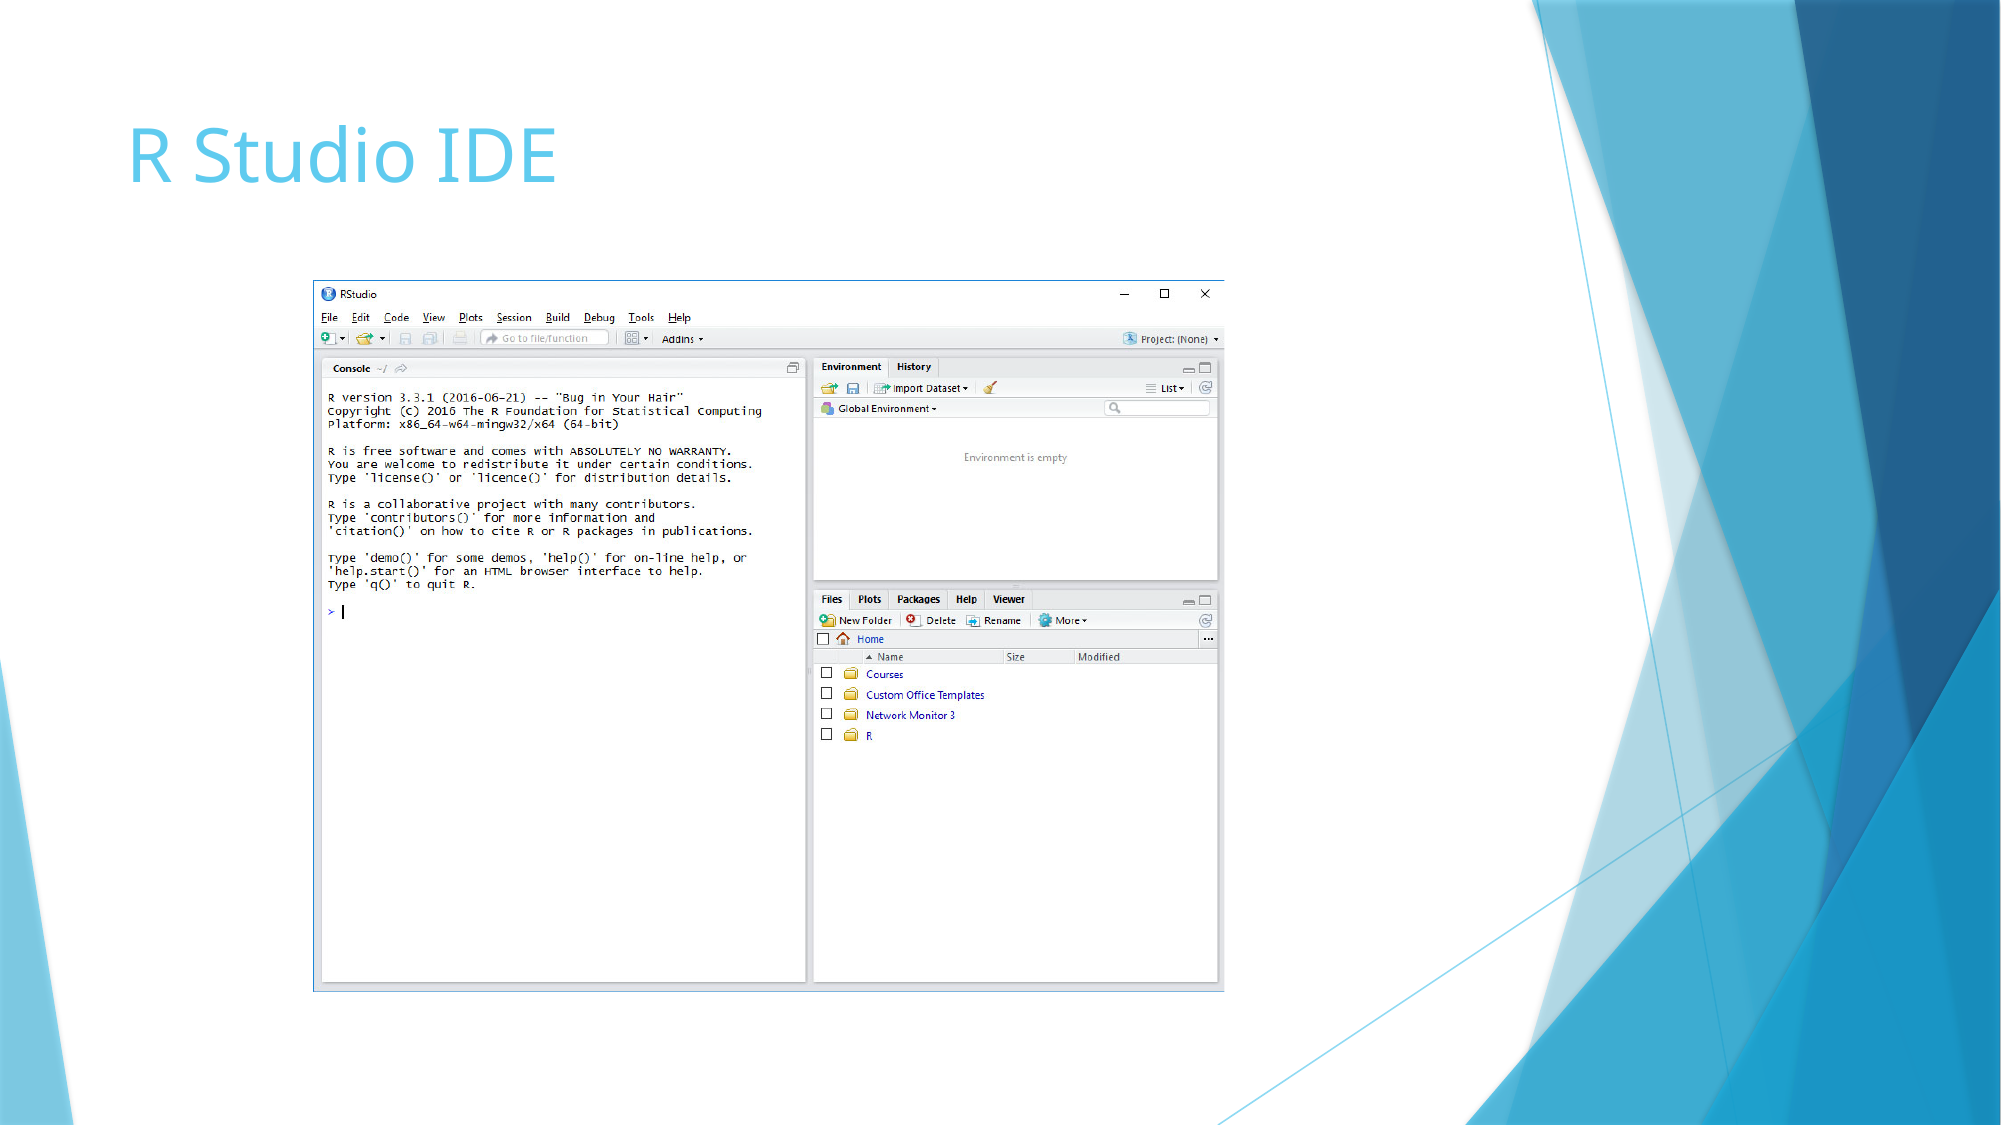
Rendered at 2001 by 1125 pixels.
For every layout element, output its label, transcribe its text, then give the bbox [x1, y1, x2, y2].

title R Studio IDE [111, 99, 1522, 317]
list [312, 279, 1225, 992]
